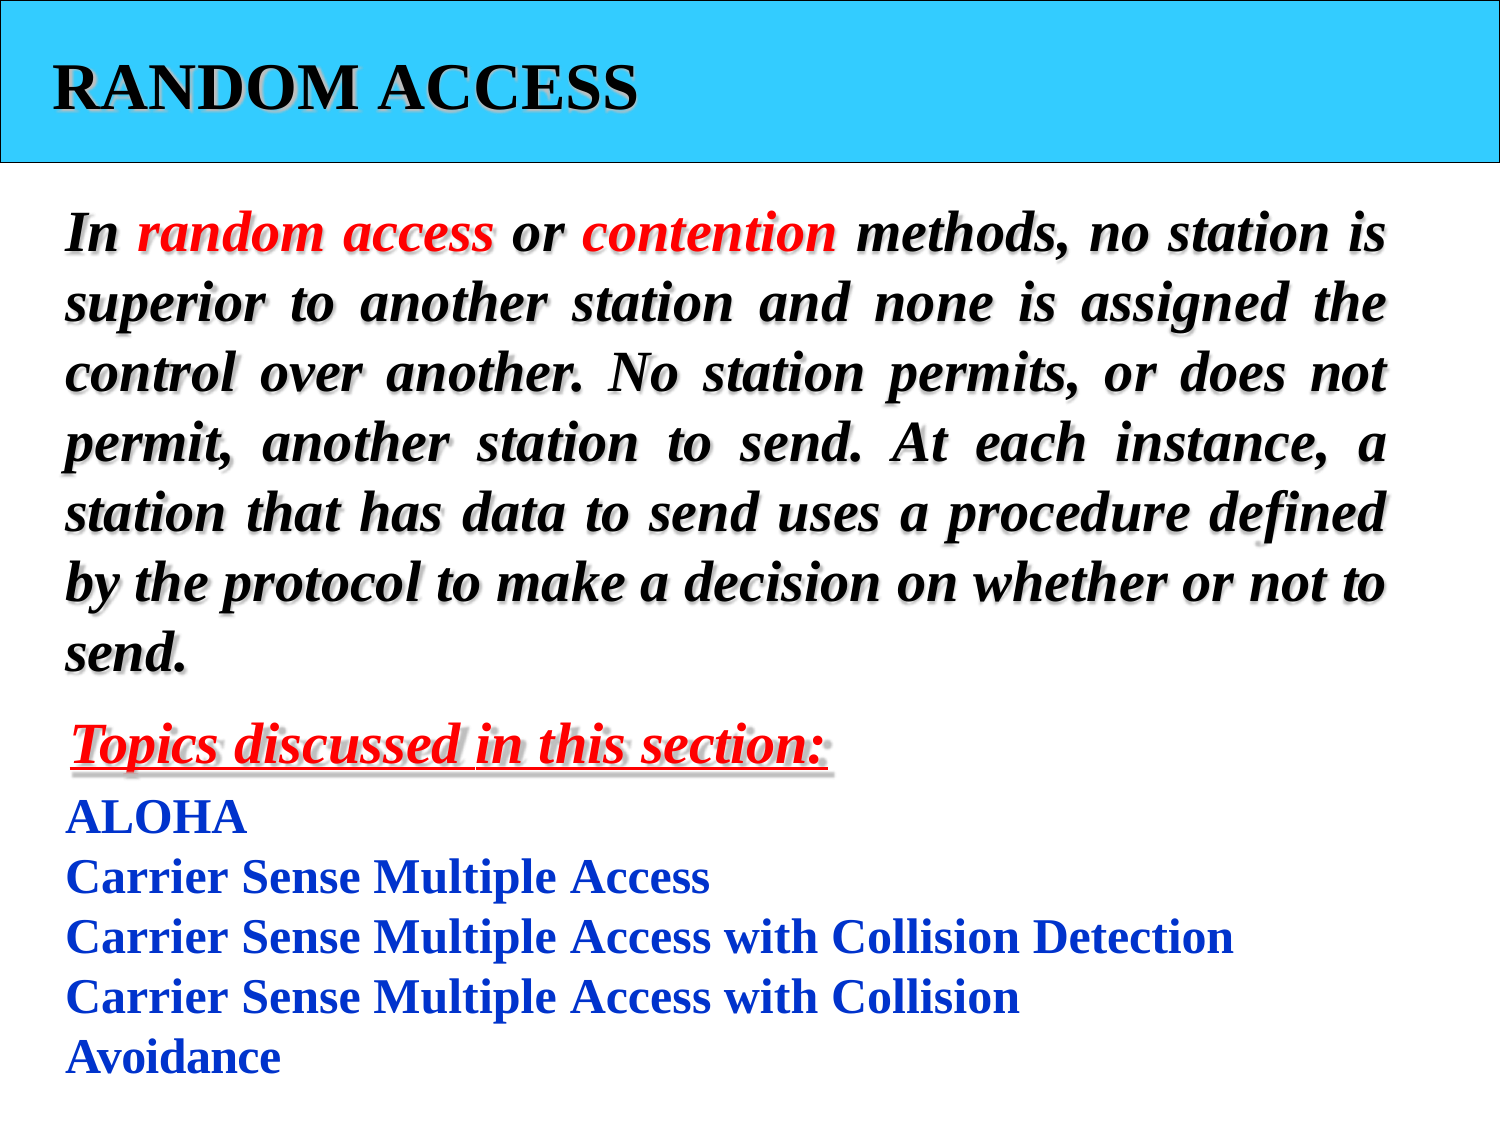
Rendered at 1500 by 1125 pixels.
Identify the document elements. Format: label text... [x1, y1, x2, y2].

picture [68, 768, 838, 782]
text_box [28, 175, 1426, 818]
text_box In random access or contention methods, no station is superior to another station and none is assigned the control over another. No station permits, or does not permit, another station to send. At each instance, a station that has data to send uses a procedure defined by the protocol to make a decision on whether or not to send. Topics discussed in this section: ALOHA Carrier Sense Multiple Access Carrier Sense Multiple Access with Collision Detection Carrier Sense Multiple Access with Collision Avoidance [62, 826, 1388, 1084]
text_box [0, 0, 1500, 172]
